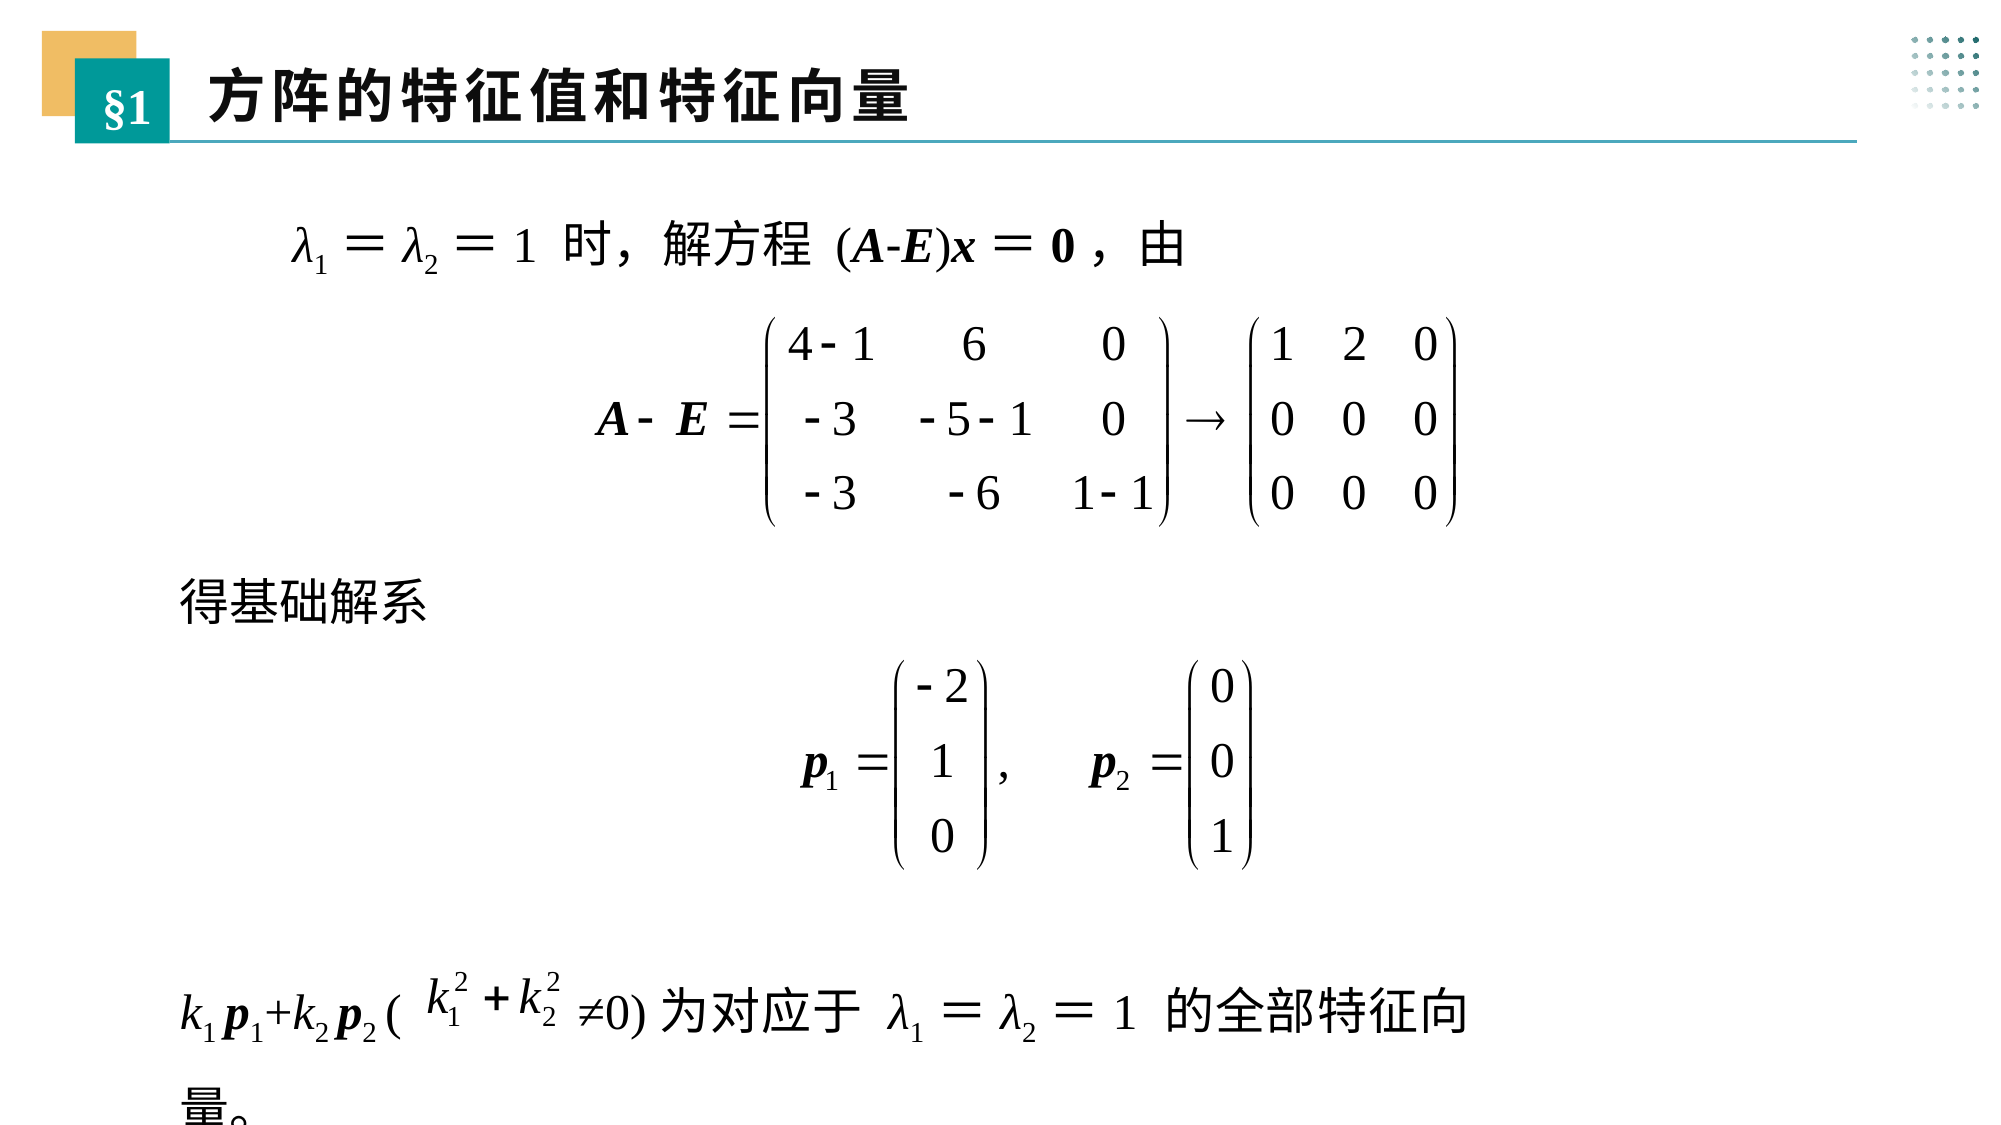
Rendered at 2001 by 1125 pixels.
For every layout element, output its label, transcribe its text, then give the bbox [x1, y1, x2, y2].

text_box λ1＝λ2＝1 时，解方程 (A-E)x＝0，由 [165, 170, 1890, 288]
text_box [164, 938, 1484, 1045]
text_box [792, 654, 1262, 876]
text_box 得基础解系 [165, 532, 1890, 638]
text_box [79, 51, 953, 143]
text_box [589, 312, 1465, 533]
